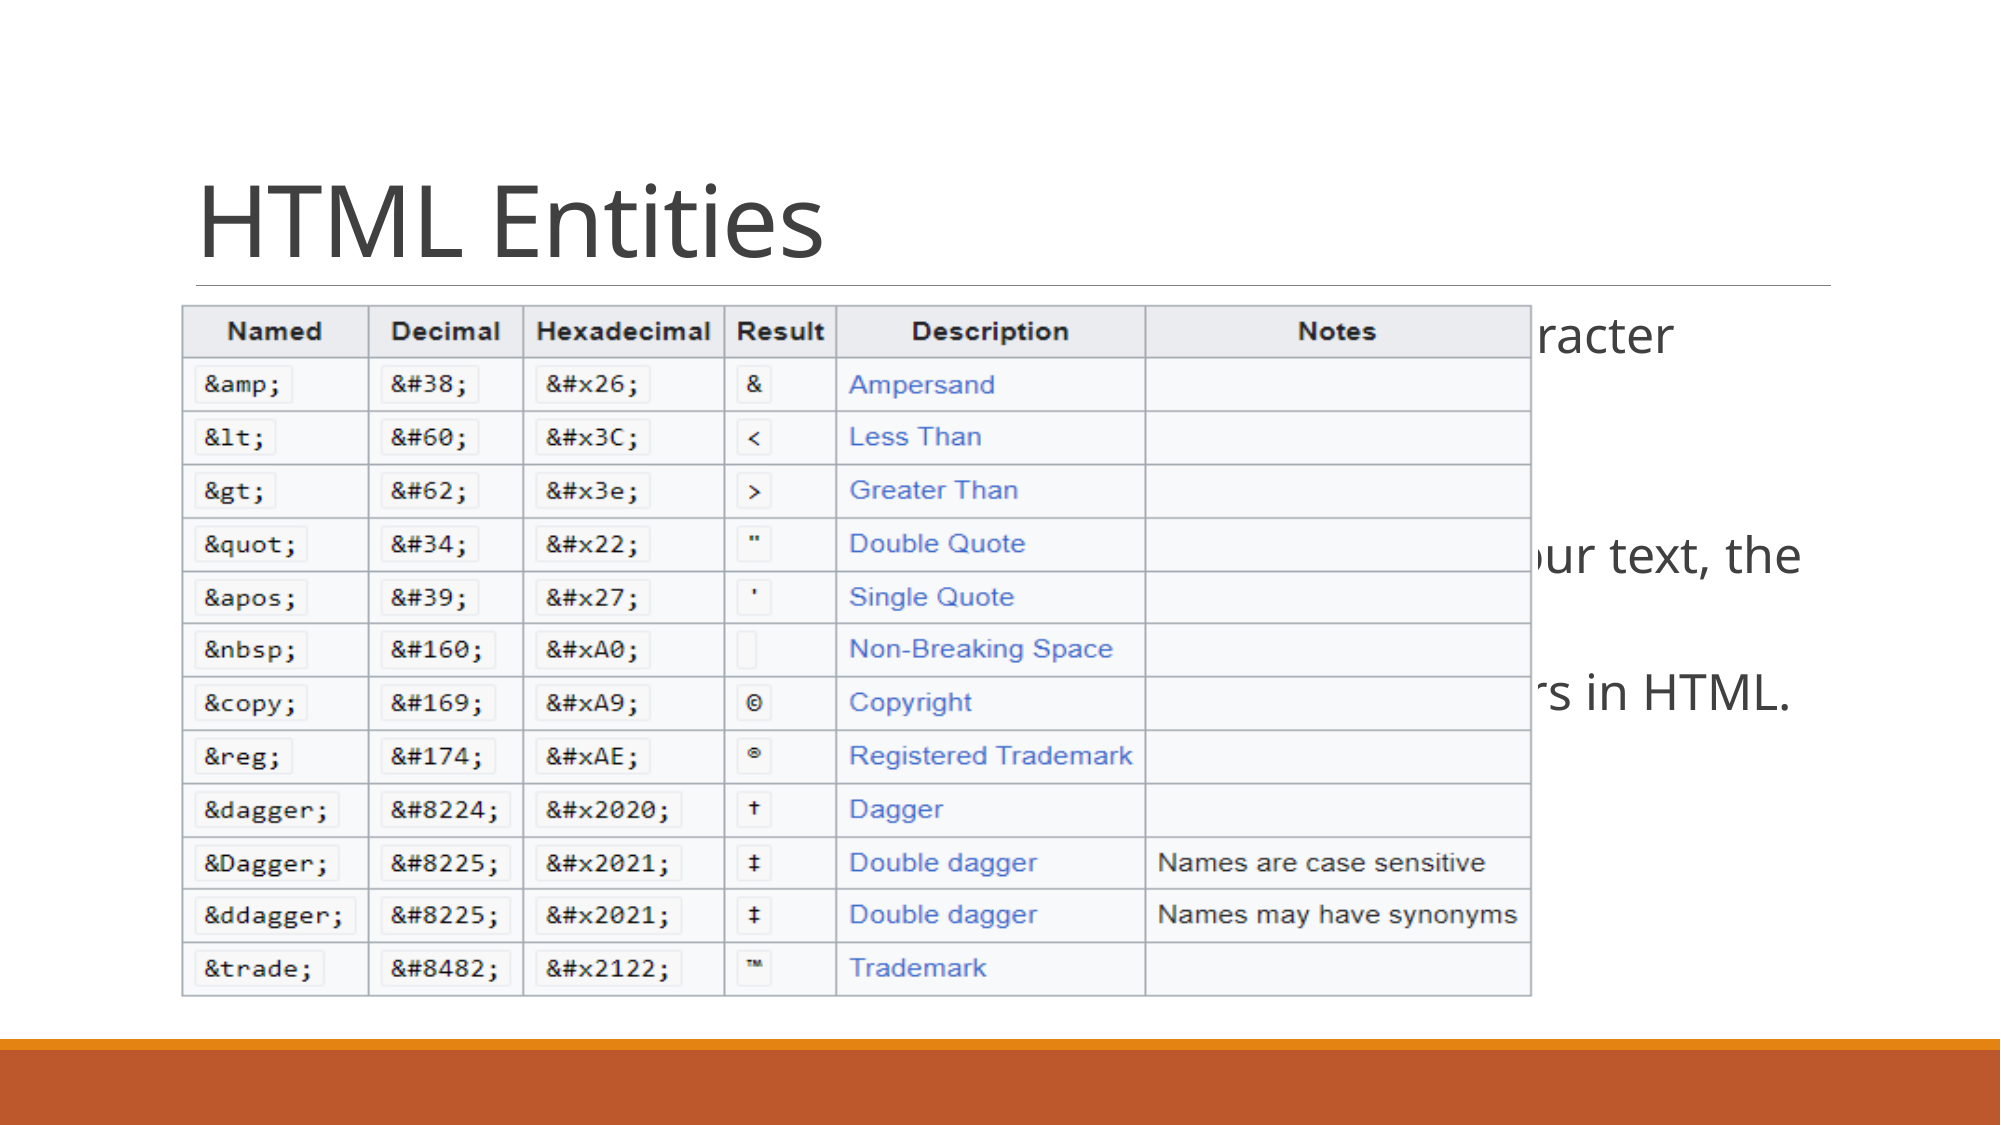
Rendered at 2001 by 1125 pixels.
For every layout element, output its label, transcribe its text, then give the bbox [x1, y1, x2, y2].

list Reserved characters in HTML must be replaced with character entities. Some characters are reserved in HTML. If you use the less than (<) or greater than (>) signs in your text, the browser might mix them with tags. Character entities are used to display reserved characters in HTML. [1542, 302, 1830, 963]
picture [179, 302, 1538, 1007]
title HTML Entities [180, 47, 1830, 285]
